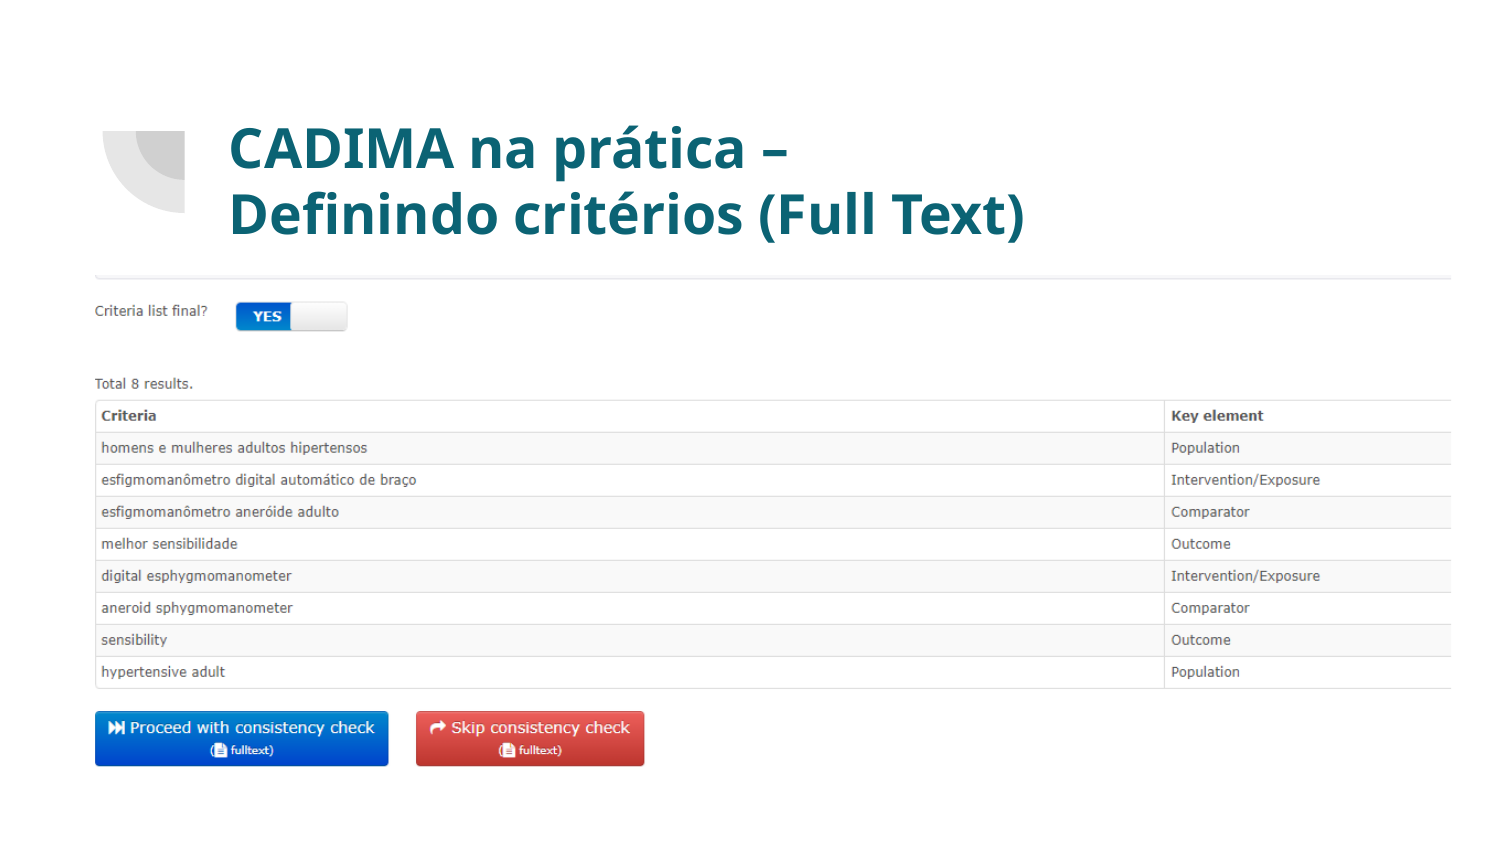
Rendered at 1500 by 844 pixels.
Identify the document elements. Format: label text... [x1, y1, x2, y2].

picture [48, 274, 1452, 795]
title CADIMA na prática – Definindo critérios (Full Text) [213, 98, 1368, 263]
